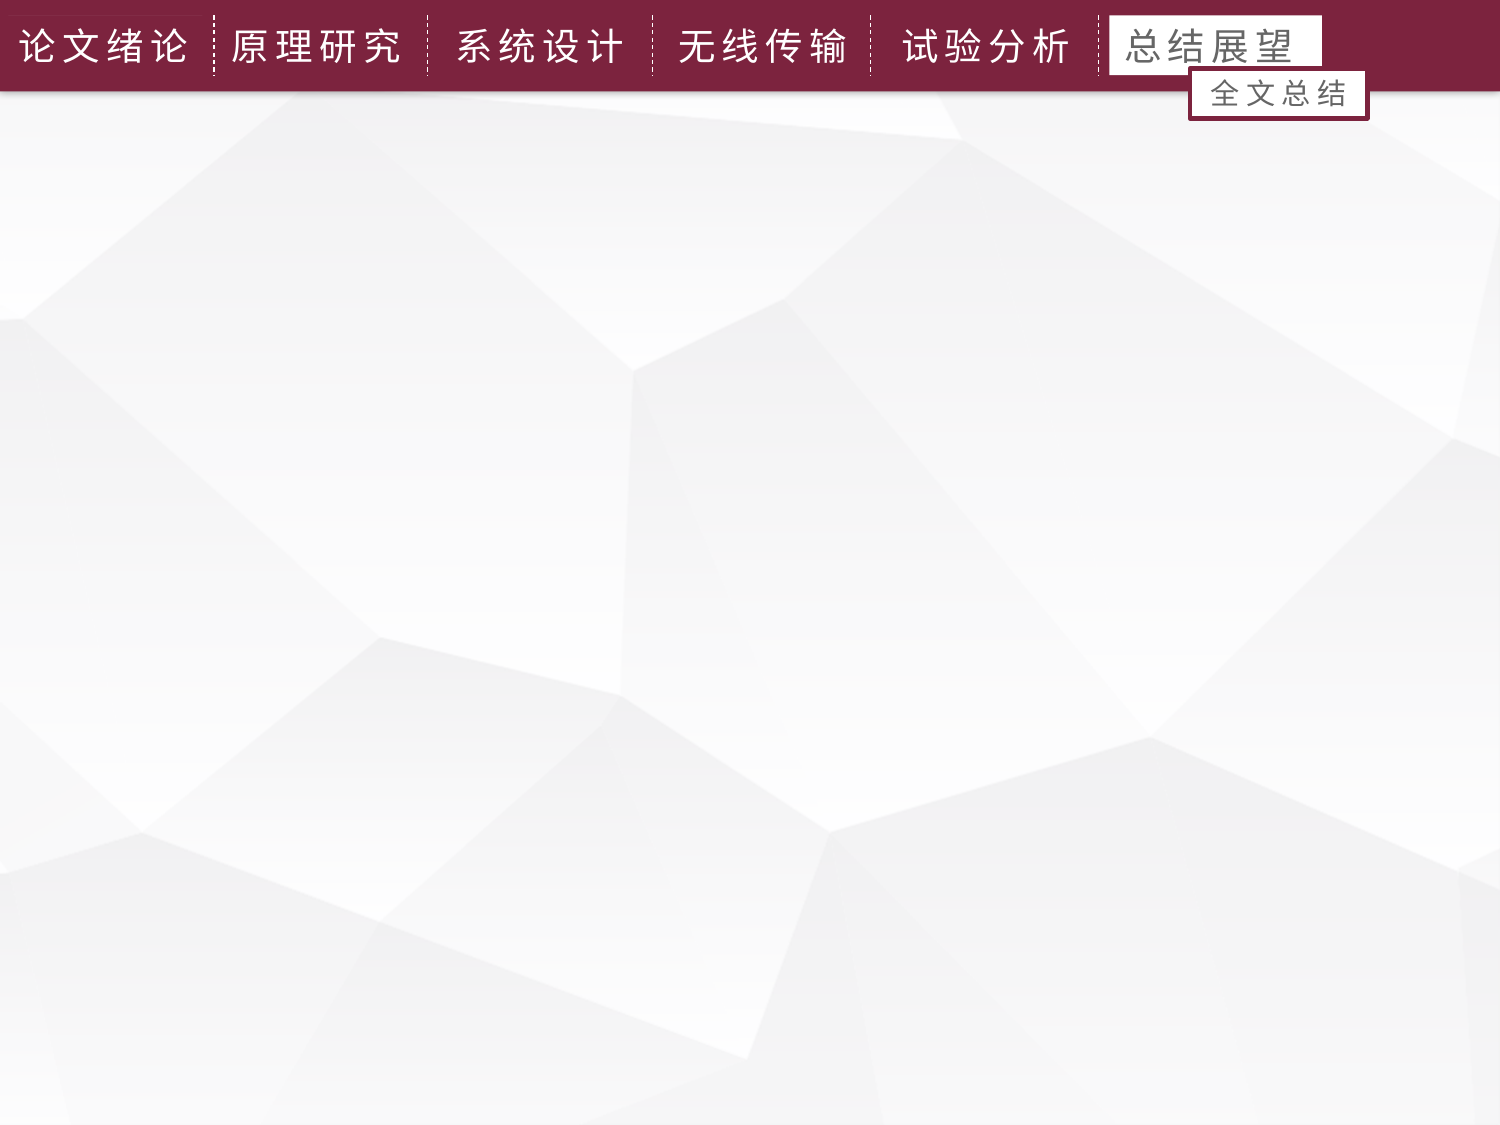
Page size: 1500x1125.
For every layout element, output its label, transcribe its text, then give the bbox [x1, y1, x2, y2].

text_box 无线传输 [871, 15, 876, 76]
text_box 总结展望 [1109, 15, 1322, 76]
text_box 原理研究 [217, 15, 427, 76]
text_box [0, 0, 1500, 92]
text_box 论文绪论 [4, 15, 213, 76]
text_box 系统设计 [440, 15, 652, 76]
text_box 无线传输 [663, 15, 870, 76]
text_box 全文总结 [1189, 68, 1368, 119]
text_box 试验分析 [886, 15, 1098, 76]
picture [0, 92, 1500, 1125]
